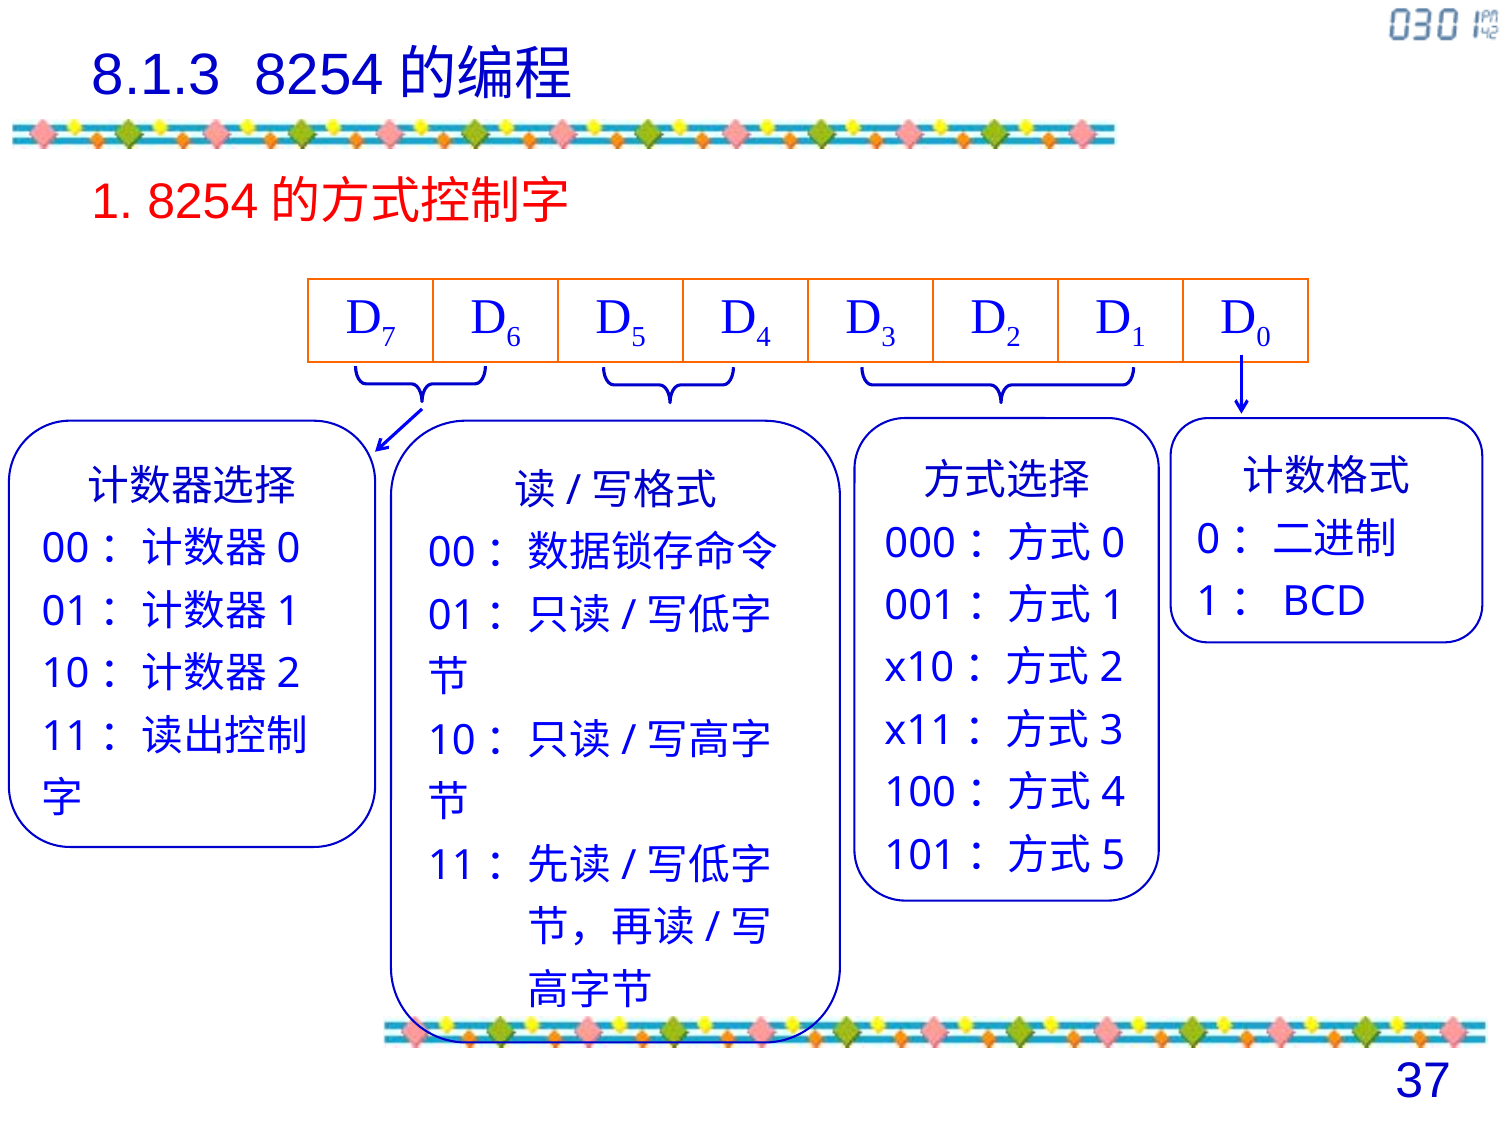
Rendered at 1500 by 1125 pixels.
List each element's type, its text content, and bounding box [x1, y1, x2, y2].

text_box 方式选择 000：方式0 001：方式1 x10：方式2 x11：方式3 100：方式4 101：方式5 [854, 417, 1159, 901]
text_box 计数格式 0：二进制 1：BCD [1170, 418, 1483, 643]
table_header D1 [1059, 280, 1182, 361]
table_header D6 [434, 280, 557, 361]
table_header D0 [1184, 280, 1307, 361]
text_box 读/写格式 00：数据锁存命令 01：只读/写低字节 10：只读/写高字节 11：先读/写低字节，再读/写高字节 [390, 420, 840, 1043]
text_box [861, 367, 1134, 403]
text_box [355, 366, 486, 402]
table_header D4 [684, 280, 807, 361]
text_box [603, 367, 734, 403]
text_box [374, 408, 423, 452]
picture [1387, 0, 1500, 50]
table_header D3 [809, 280, 932, 361]
table_header D2 [934, 280, 1057, 361]
text_box 1. 8254的方式控制字 [76, 160, 1419, 236]
picture [11, 119, 1117, 149]
table_header D7 [309, 280, 432, 361]
picture [383, 1016, 1488, 1048]
table_header D5 [559, 280, 682, 361]
title 8.1.3 8254的编程 [76, 26, 1115, 114]
text_box 计数器选择 00：计数器0 01：计数器1 10：计数器2 11：读出控制字 [8, 420, 376, 847]
